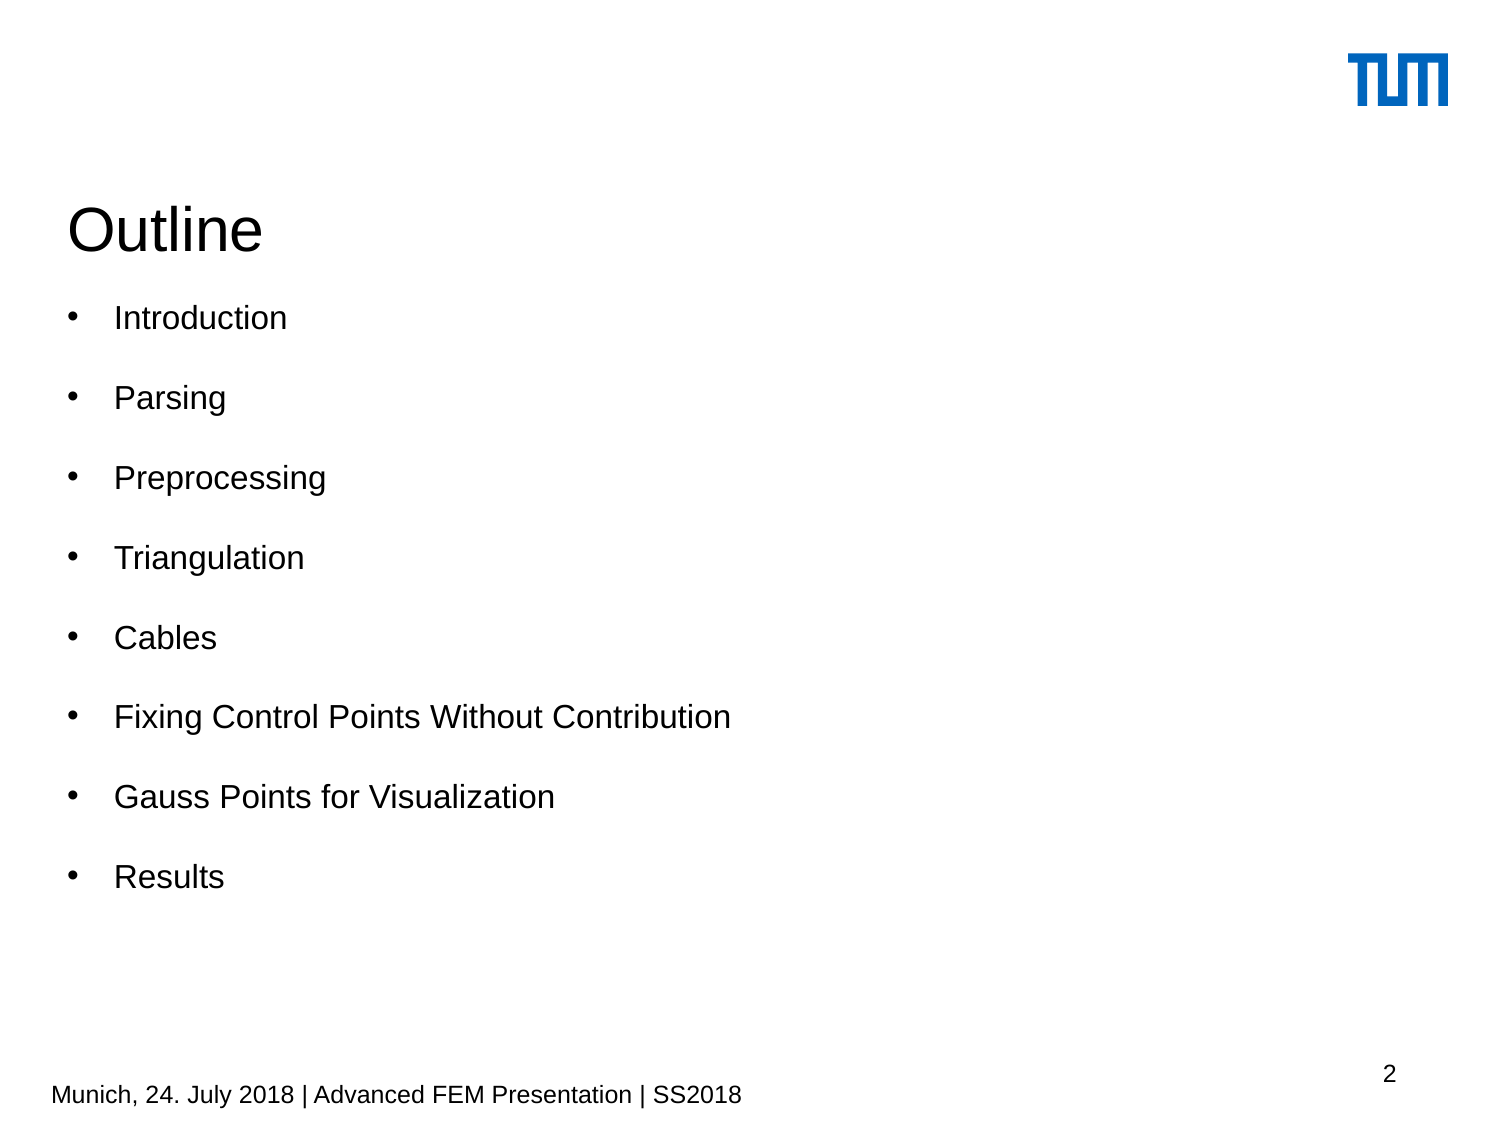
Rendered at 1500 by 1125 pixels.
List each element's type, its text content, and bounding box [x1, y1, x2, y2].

slide_number 2 [1059, 1042, 1397, 1103]
footer Munich, 24. July 2018 | Advanced FEM Presentation | SS2018 [51, 1061, 1336, 1125]
